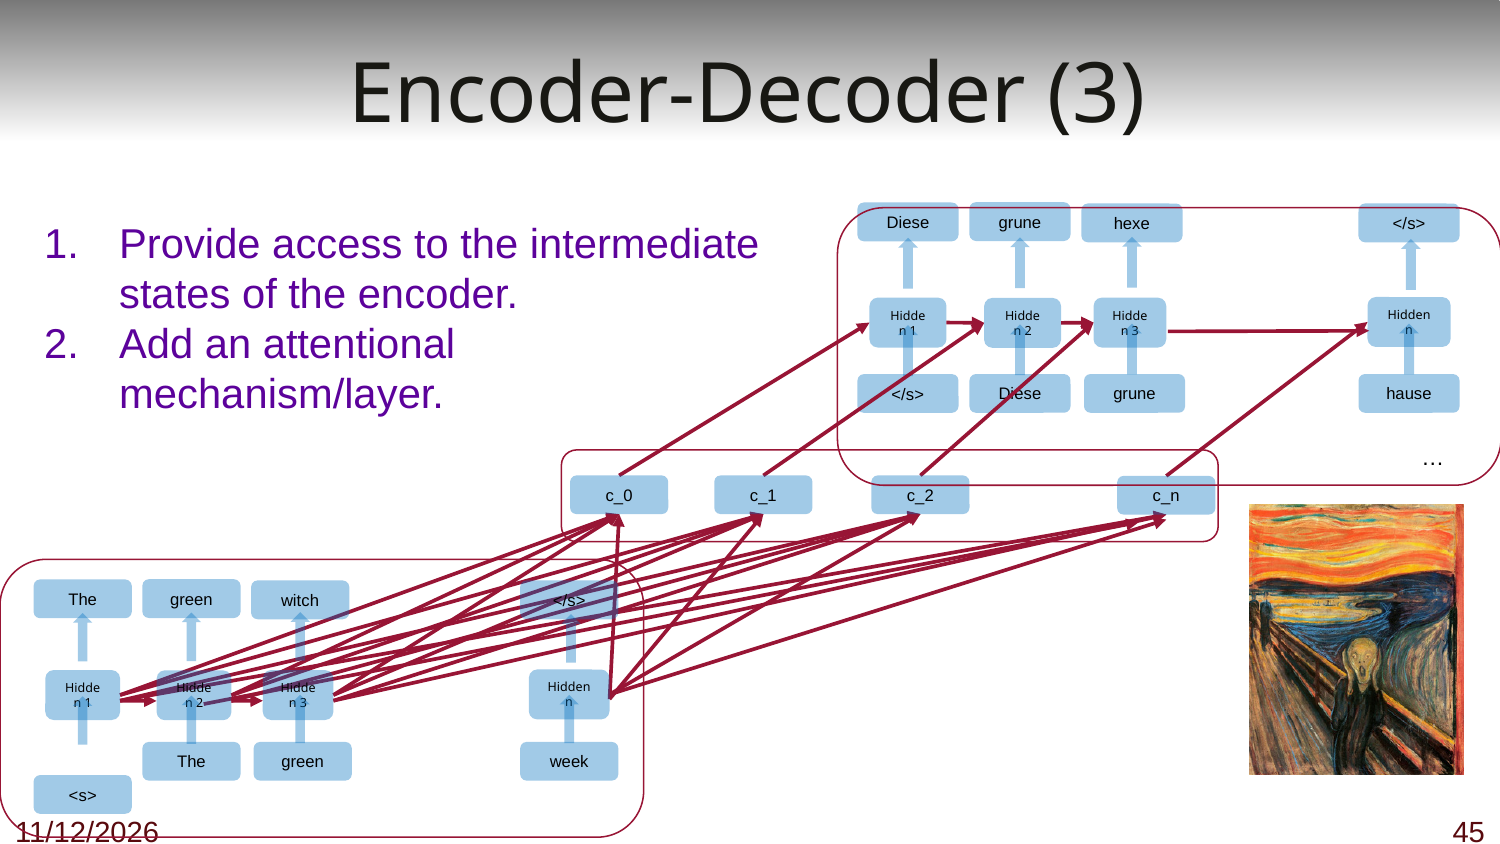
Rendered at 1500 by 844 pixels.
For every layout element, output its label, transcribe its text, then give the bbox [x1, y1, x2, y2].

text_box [0, 474, 1216, 838]
picture [1248, 503, 1464, 775]
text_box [0, 110, 1460, 705]
slide_number 45 [1424, 806, 1500, 844]
text_box [1467, 209, 1500, 484]
title Encoder-Decoder (3) [16, 23, 1479, 155]
